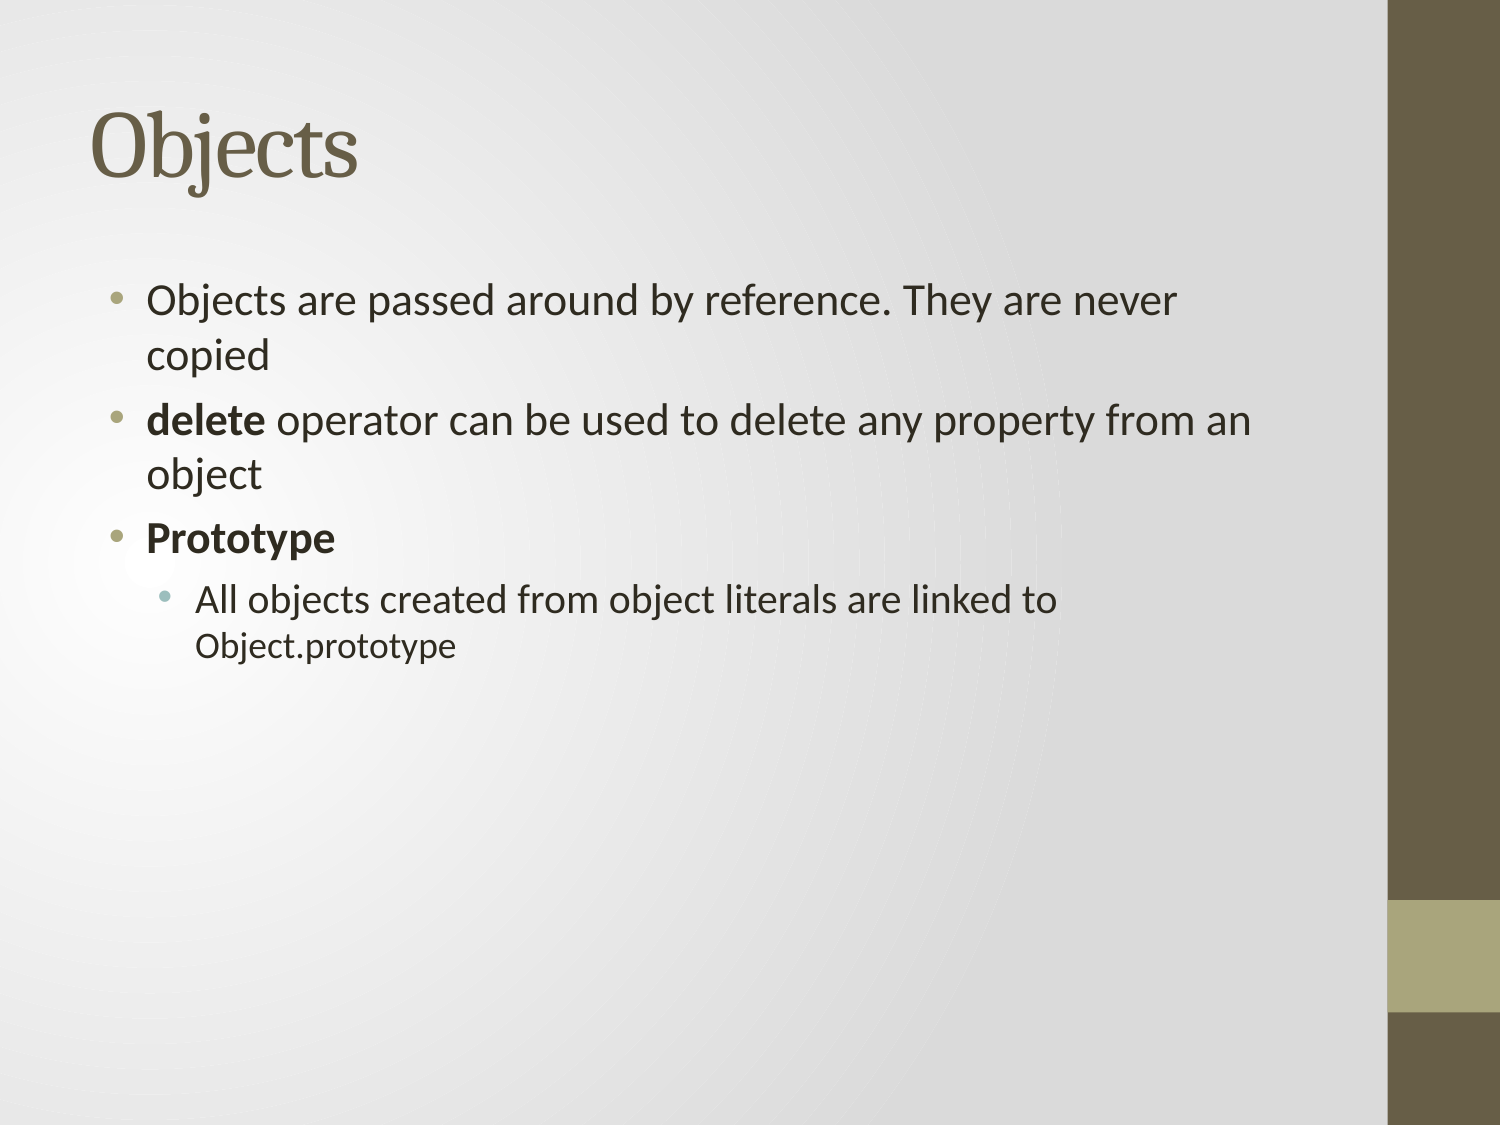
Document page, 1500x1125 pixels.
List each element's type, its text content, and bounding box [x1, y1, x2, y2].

title Objects [75, 45, 1325, 233]
list Objects are passed around by reference. They are never copied delete operator can be used to delete any property from an object Prototype All objects created from object literals are linked to Object.prototype [75, 262, 1325, 1050]
